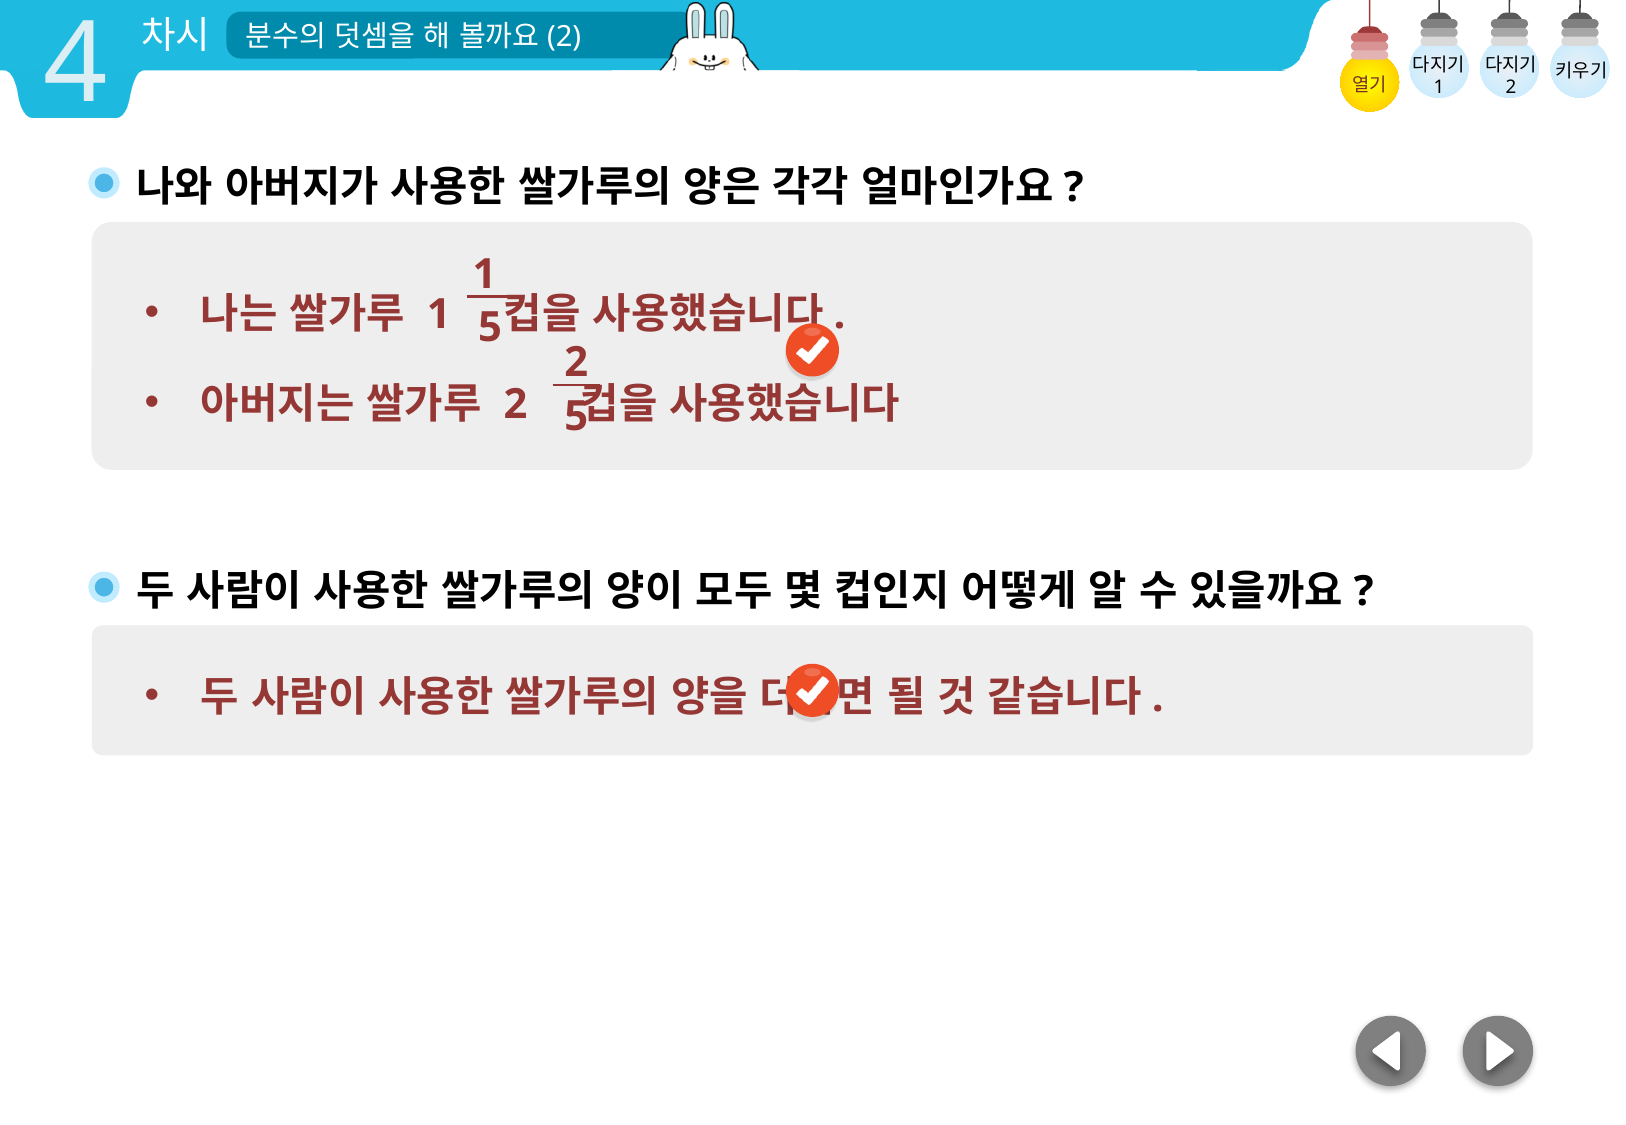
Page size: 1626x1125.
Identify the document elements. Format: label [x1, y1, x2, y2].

text_box [785, 663, 840, 718]
text_box [1196, 0, 1624, 112]
text_box [1355, 1015, 1534, 1087]
text_box [785, 323, 840, 377]
picture [55, 70, 84, 74]
picture [3, 70, 145, 118]
text_box [91, 141, 1533, 471]
picture [658, 2, 760, 70]
text_box [91, 545, 1534, 756]
